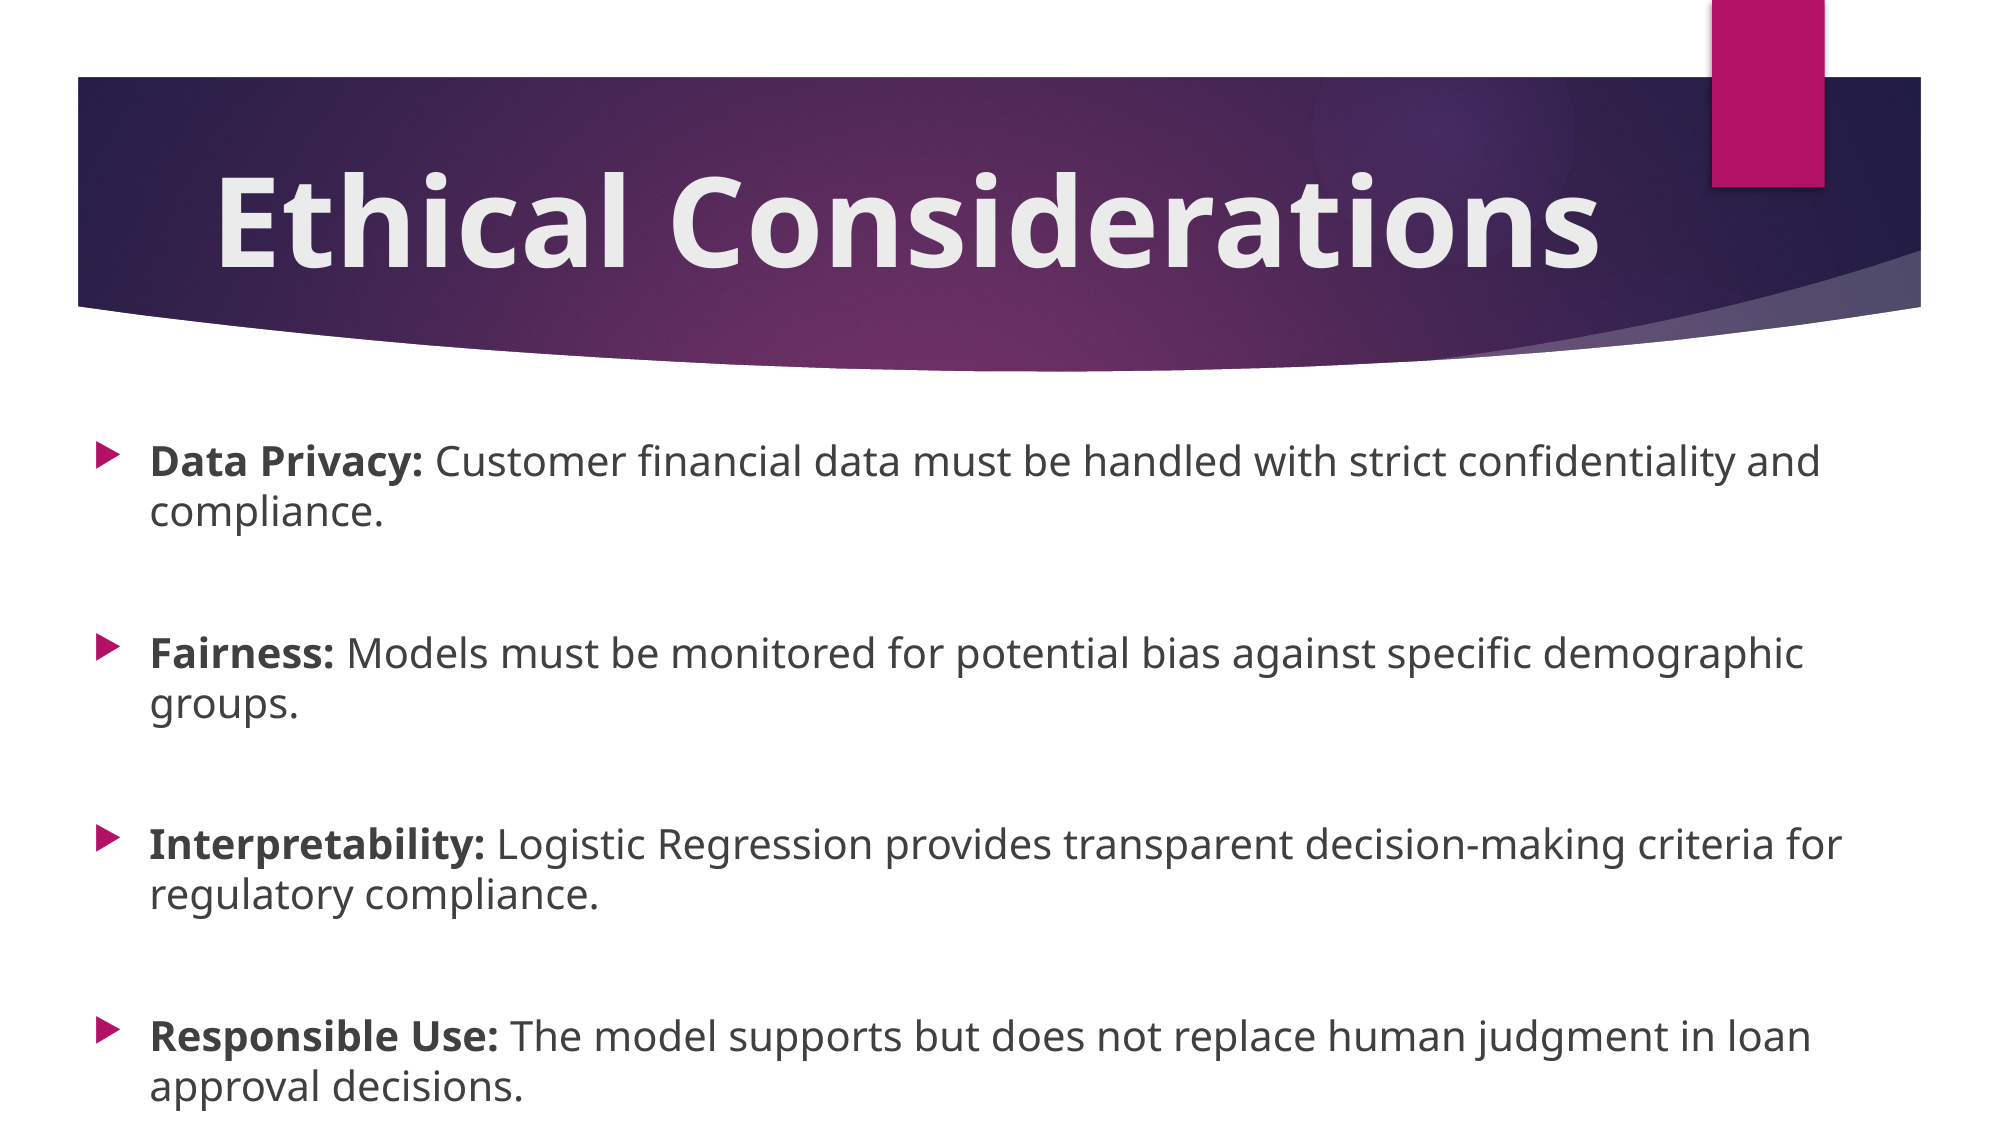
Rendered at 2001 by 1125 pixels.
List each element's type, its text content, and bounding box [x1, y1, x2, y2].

title Ethical Considerations [189, 159, 1627, 276]
list Data Privacy: Customer financial data must be handled with strict confidentiality and compliance. Fairness: Models must be monitored for potential bias against specific demographic groups. Interpretability: Logistic Regression provides transparent decision-making criteria for regulatory compliance. Responsible Use: The model supports but does not replace human judgment in loan approval decisions. [78, 427, 1916, 1125]
